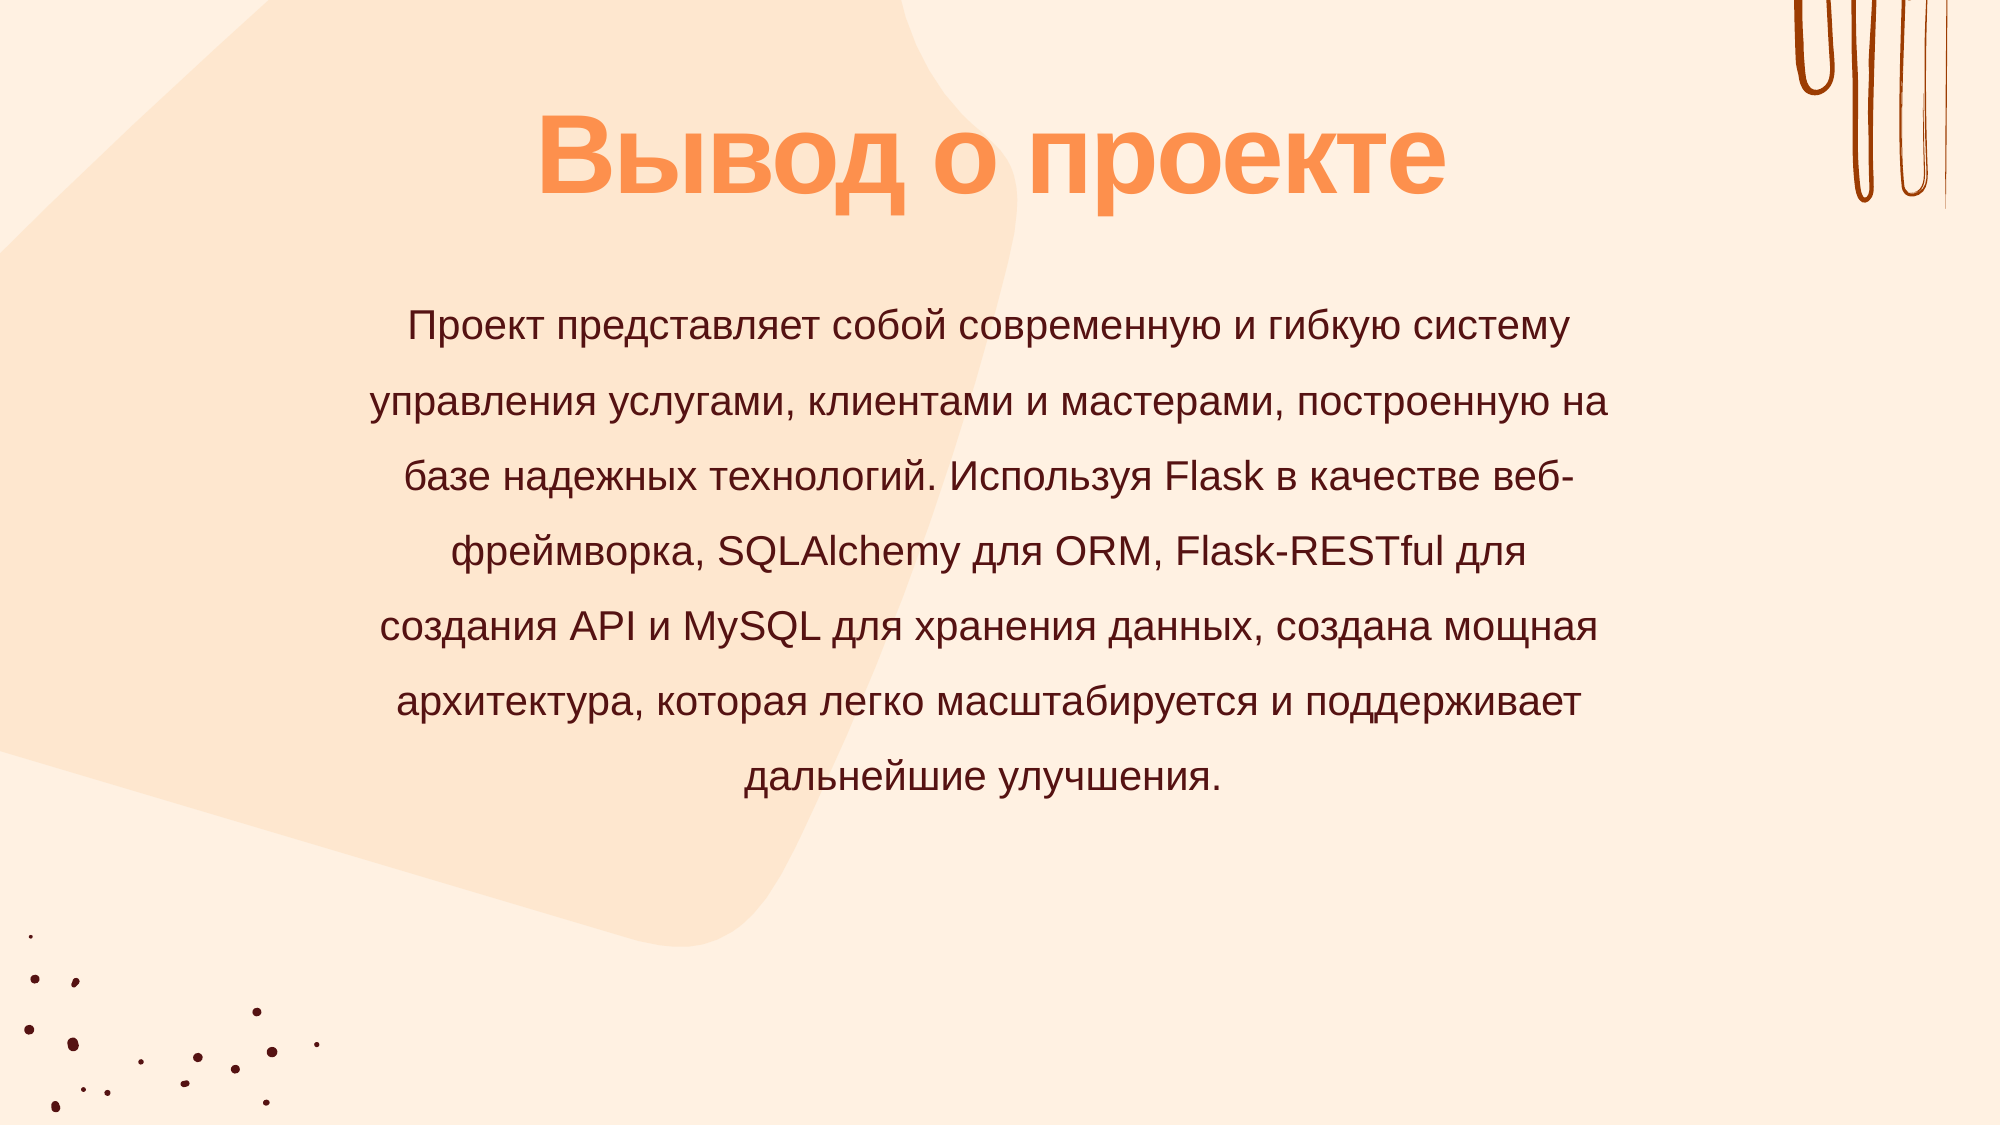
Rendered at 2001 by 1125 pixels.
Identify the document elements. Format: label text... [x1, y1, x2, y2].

title Вывод о проекте [520, 88, 1506, 207]
list Проект представляет собой современную и гибкую систему управления услугами, клиентами и мастерами, построенную на базе надежных технологий. Используя Flask в качестве веб-фреймворка, SQLAlchemy для ORM, Flask-RESTful для создания API и MySQL для хранения данных, создана мощная архитектура, которая легко масштабируется и поддерживает дальнейшие улучшения. [354, 265, 1624, 916]
